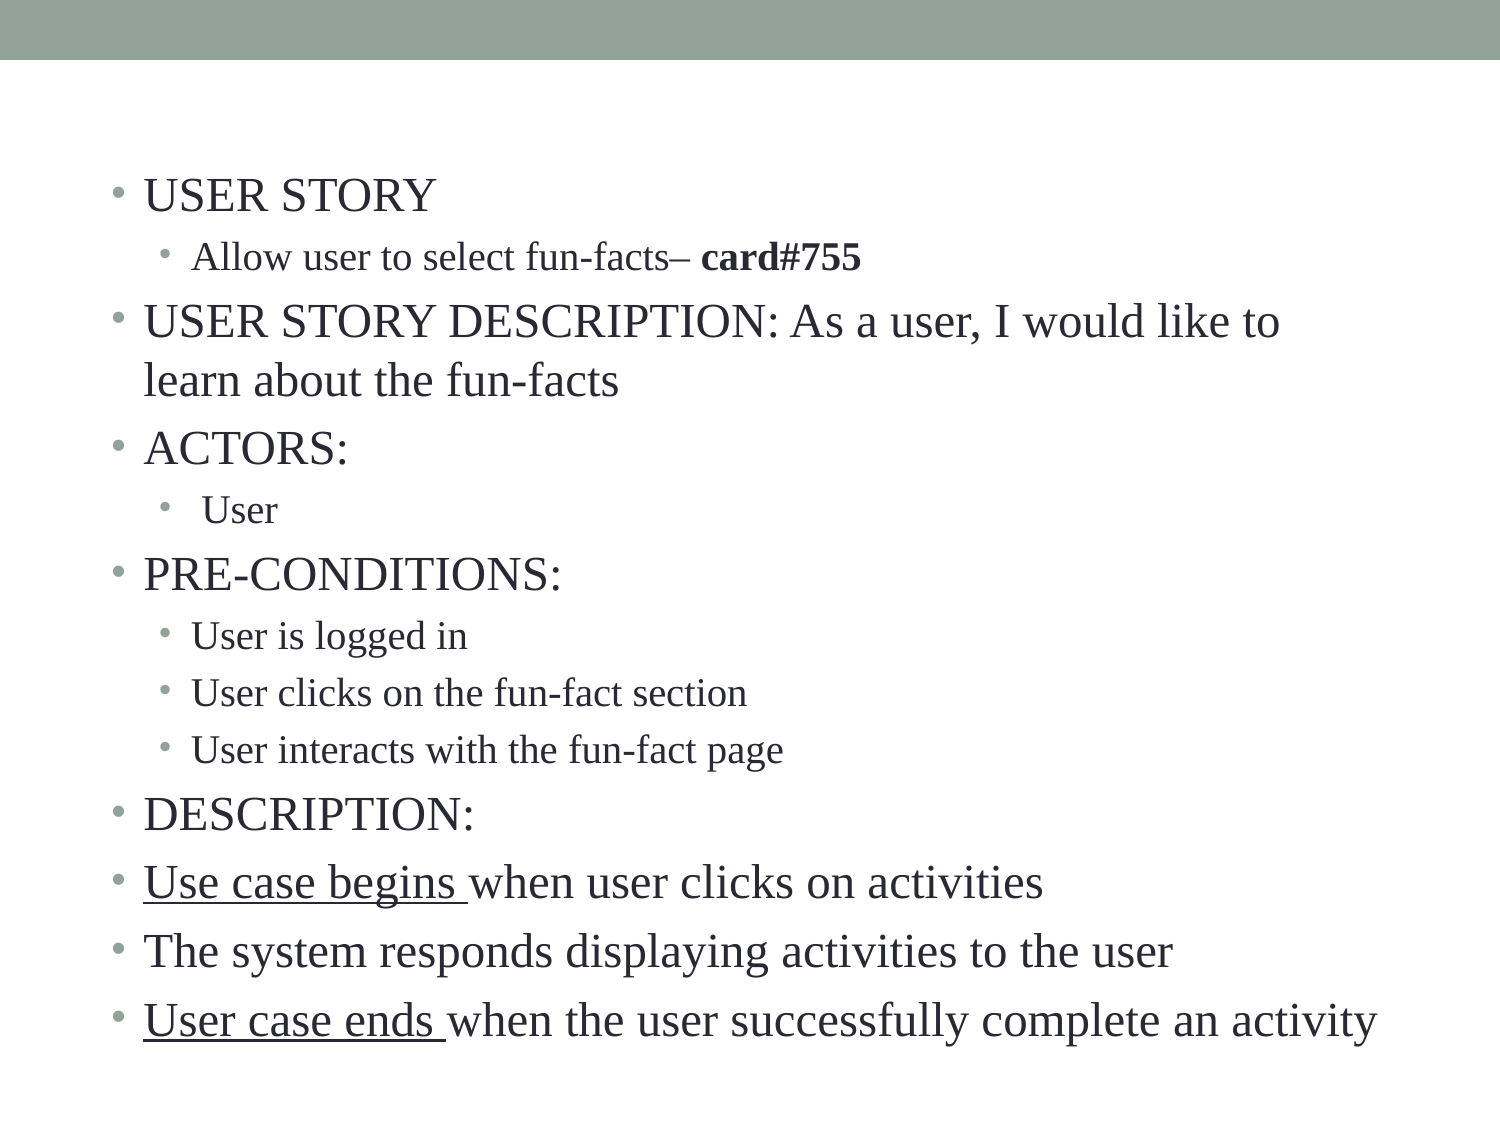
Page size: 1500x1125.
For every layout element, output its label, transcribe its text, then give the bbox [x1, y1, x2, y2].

list USER STORY Allow user to select fun-facts– card#755 USER STORY DESCRIPTION: As a user, I would like to learn about the fun-facts ACTORS: User PRE-CONDITIONS: User is logged in User clicks on the fun-fact section User interacts with the fun-fact page DESCRIPTION: Use case begins when user clicks on activities The system responds displaying activities to the user User case ends when the user successfully complete an activity [96, 155, 1403, 1063]
